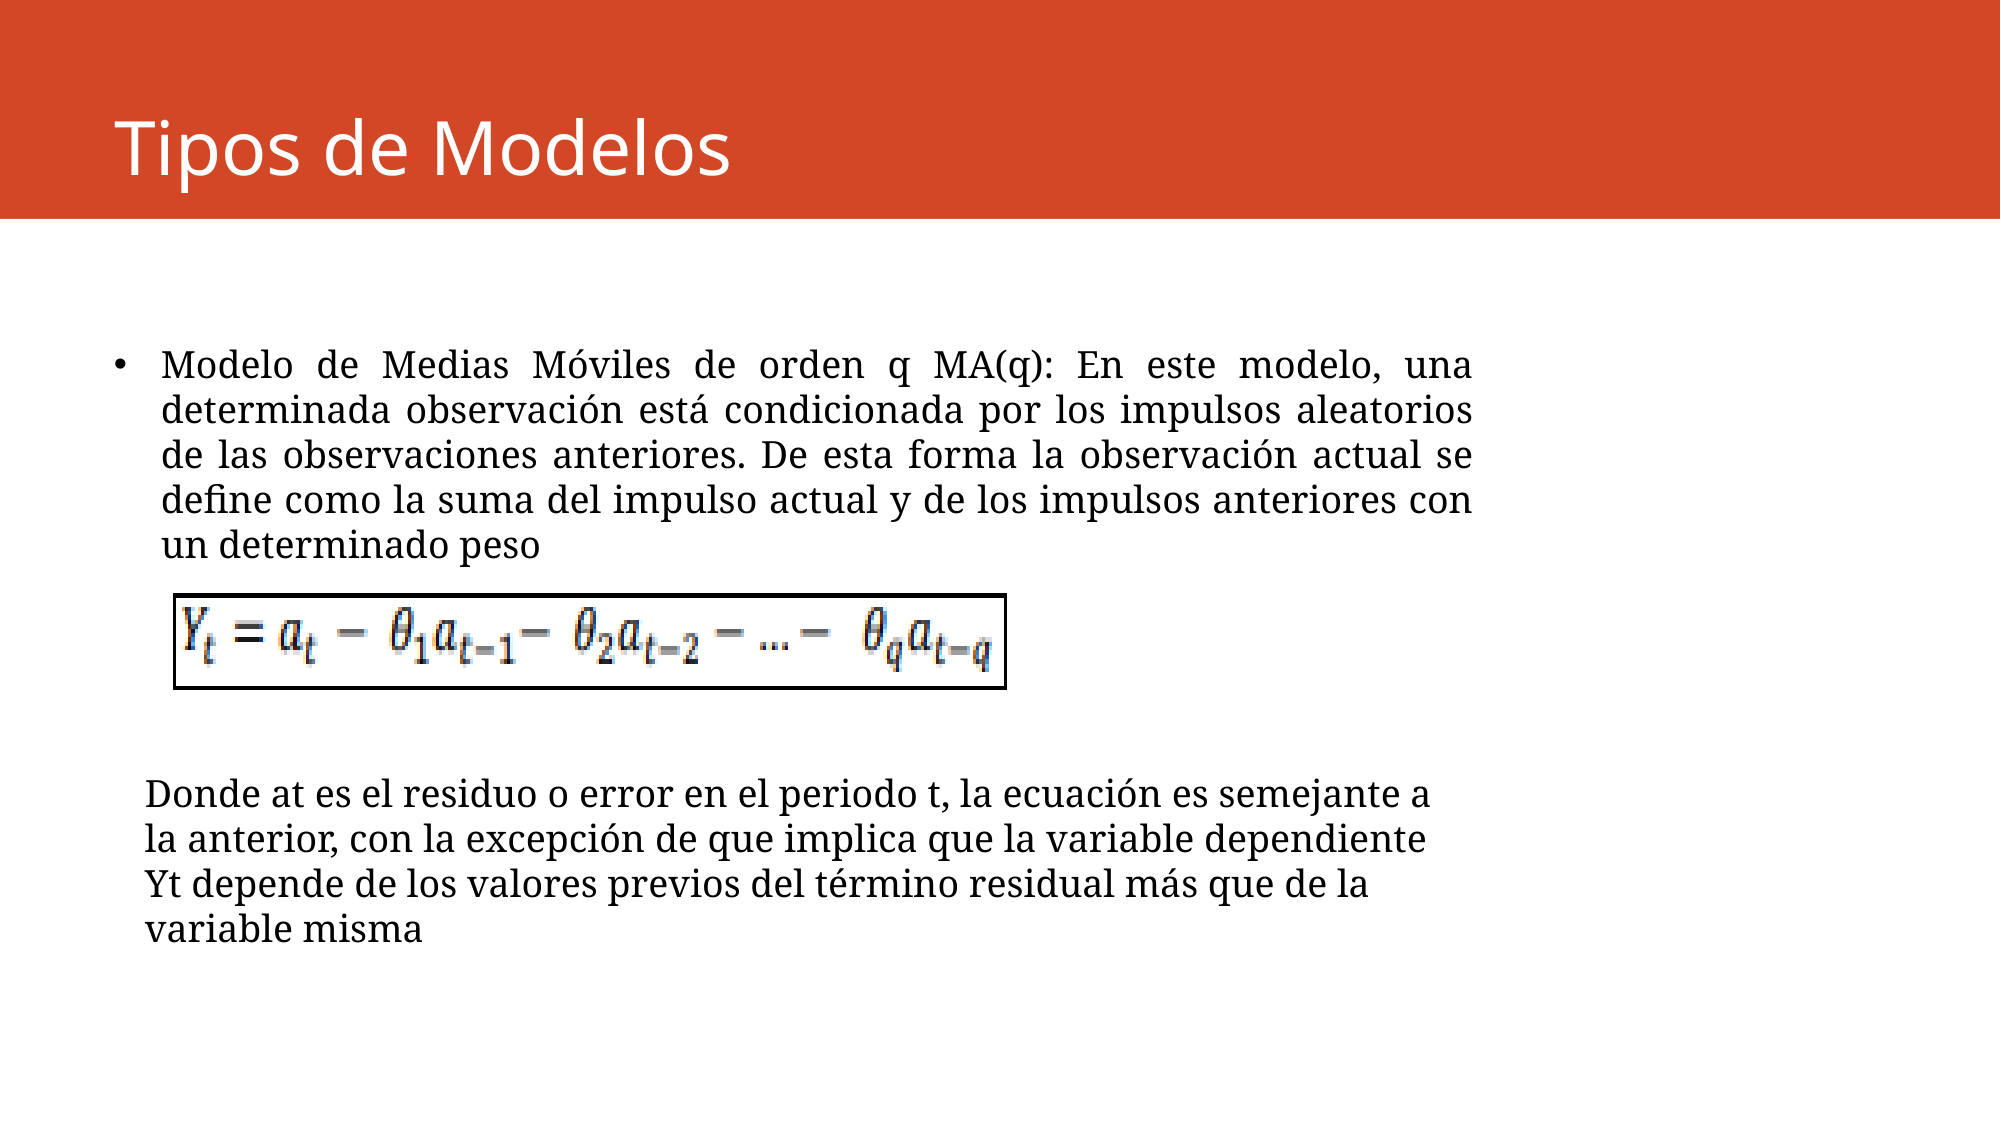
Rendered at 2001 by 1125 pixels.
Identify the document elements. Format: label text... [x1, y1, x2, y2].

text_box Donde at es el residuo o error en el periodo t, la ecuación es semejante a la anterior, con la excepción de que implica que la variable dependiente Yt depende de los valores previos del término residual más que de la variable misma [130, 762, 1490, 957]
text_box Modelo de Medias Móviles de orden q MA(q): En este modelo, una determinada observación está condicionada por los impulsos aleatorios de las observaciones anteriores. De esta forma la observación actual se define como la suma del impulso actual y de los impulsos anteriores con un determinado peso [99, 333, 1490, 574]
title Tipos de Modelos [99, 0, 1863, 199]
picture [157, 572, 1023, 708]
